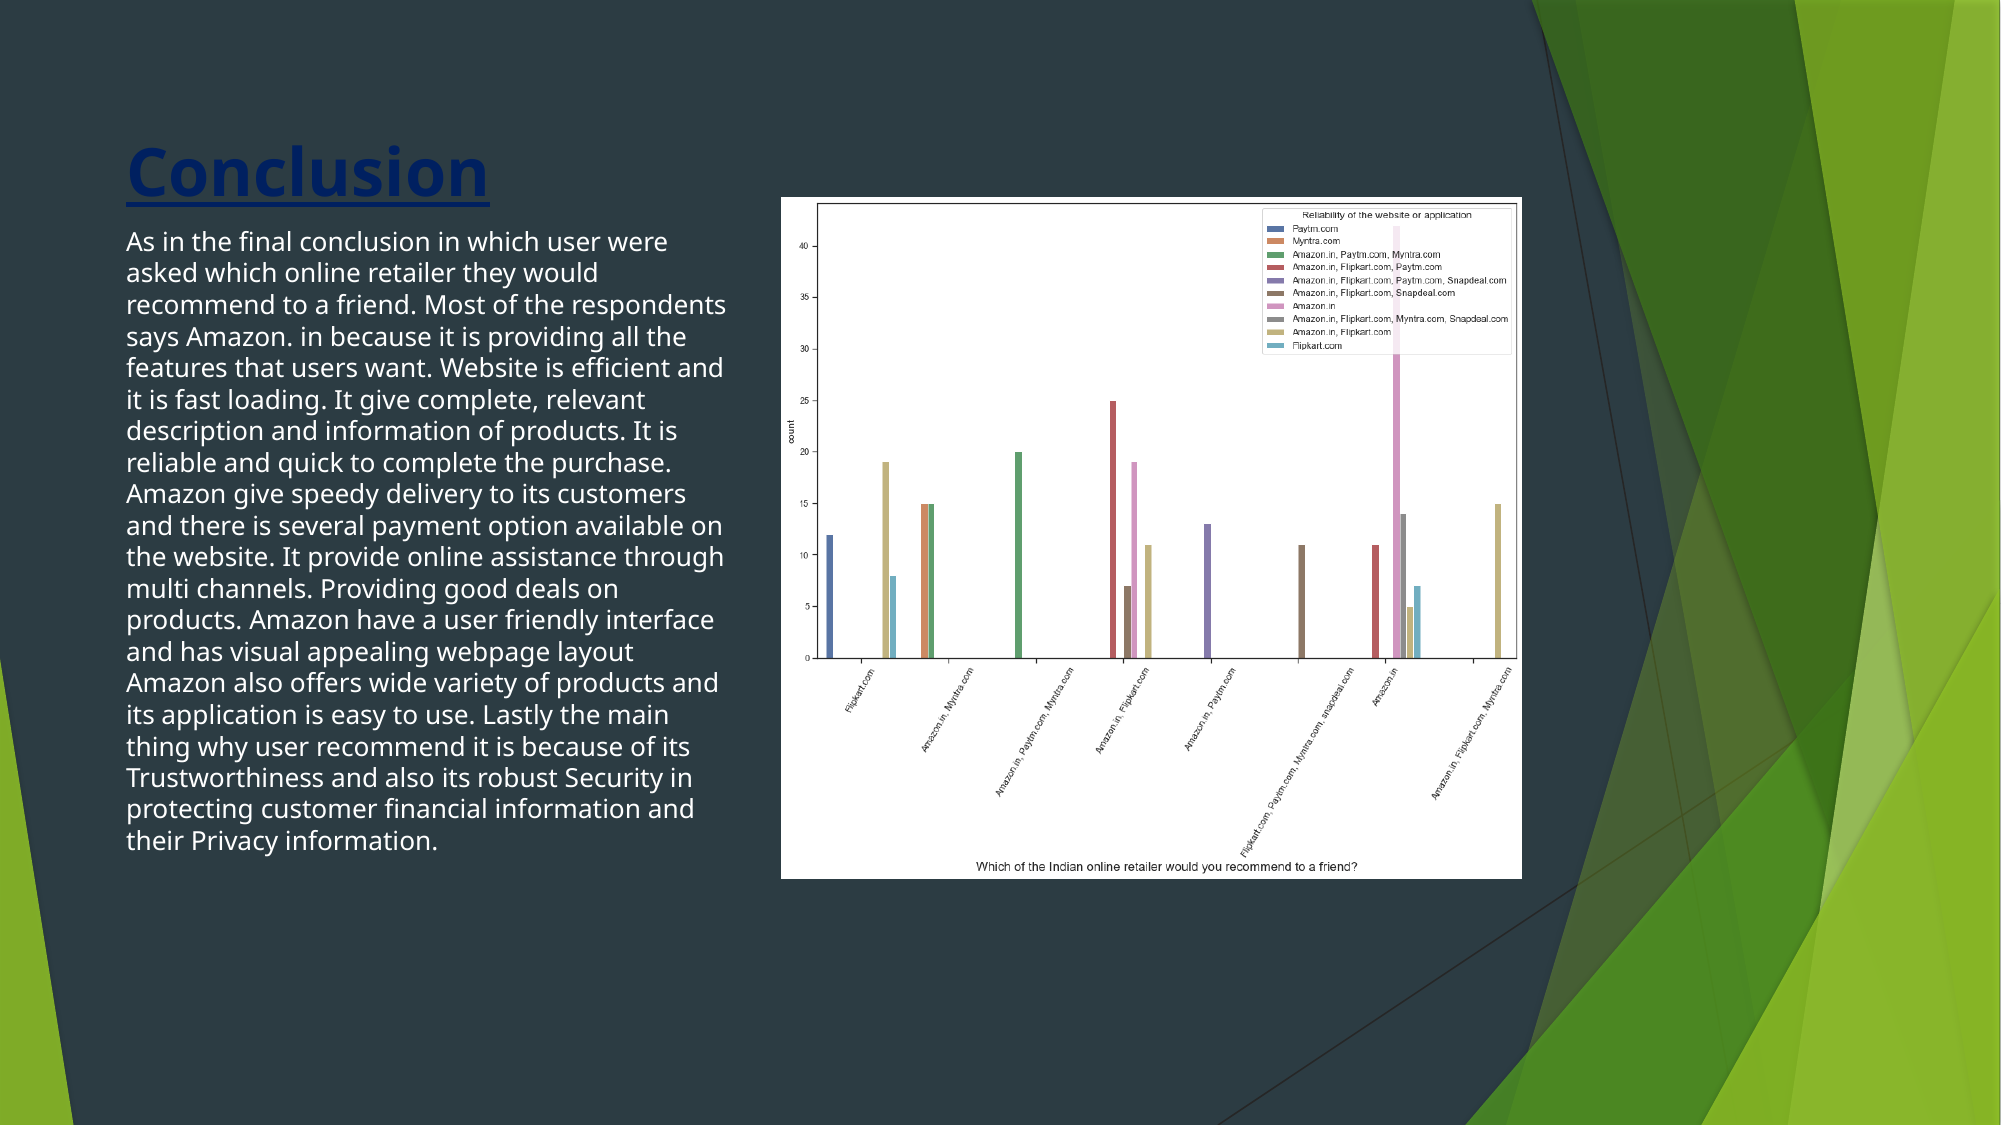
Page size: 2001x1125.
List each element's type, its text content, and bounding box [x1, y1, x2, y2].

list As in the final conclusion in which user were asked which online retailer they would recommend to a friend. Most of the respondents says Amazon. in because it is providing all the features that users want. Website is efficient and it is fast loading. It give complete, relevant description and information of products. It is reliable and quick to complete the purchase. Amazon give speedy delivery to its customers and there is several payment option available on the website. It provide online assistance through multi channels. Providing good deals on products. Amazon have a user friendly interface and has visual appealing webpage layout Amazon also offers wide variety of products and its application is easy to use. Lastly the main thing why user recommend it is because of its Trustworthiness and also its robust Security in protecting customer financial information and their Privacy information. [111, 217, 744, 880]
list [780, 196, 1522, 879]
title Conclusion [111, 84, 744, 217]
